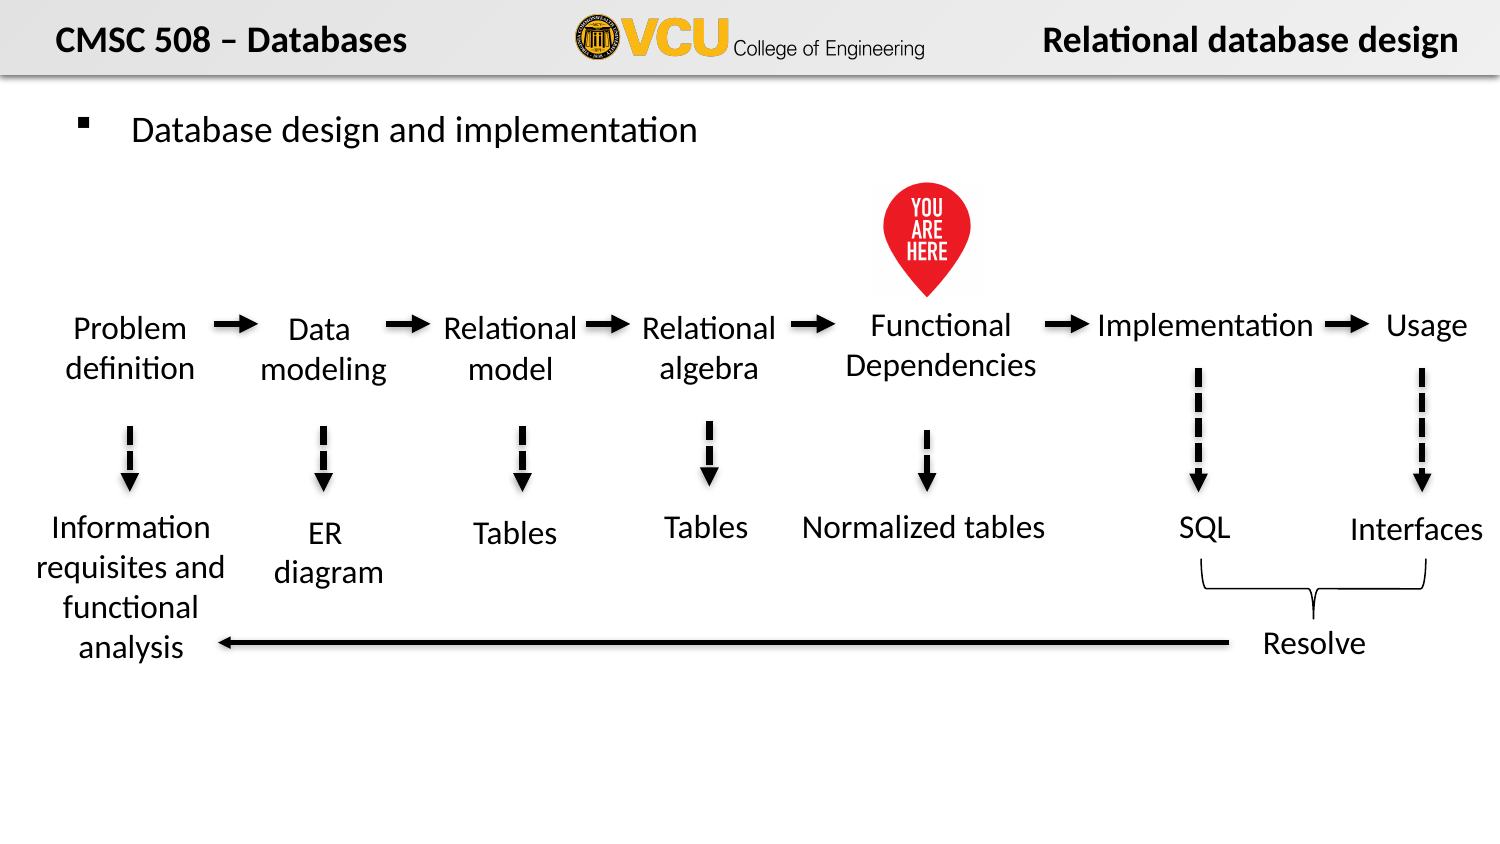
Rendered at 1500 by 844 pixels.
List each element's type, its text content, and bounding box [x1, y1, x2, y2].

text_box Functional Dependencies [830, 296, 1052, 391]
text_box Tables [649, 497, 764, 553]
text_box Interfaces [1330, 500, 1500, 555]
text_box [0, 0, 1500, 74]
text_box Information requisites and functional analysis [0, 497, 268, 673]
text_box Problem definition [40, 298, 221, 394]
text_box [1200, 558, 1427, 613]
text_box CMSC 508 – Databases [40, 7, 423, 67]
text_box Data modeling [245, 299, 402, 395]
text_box SQL [1164, 497, 1246, 553]
text_box Database design and implementation [0, 74, 1500, 150]
text_box Relational database design [1027, 7, 1475, 67]
text_box Normalized tables [787, 497, 1061, 553]
text_box Resolve [1247, 613, 1382, 669]
text_box Implementation [1082, 296, 1330, 351]
picture [869, 182, 985, 298]
text_box Relational algebra [627, 298, 792, 394]
text_box Usage [1371, 296, 1483, 351]
text_box Tables [458, 503, 573, 559]
text_box ER diagram [268, 503, 400, 598]
picture [575, 14, 925, 61]
text_box Relational model [428, 299, 593, 394]
